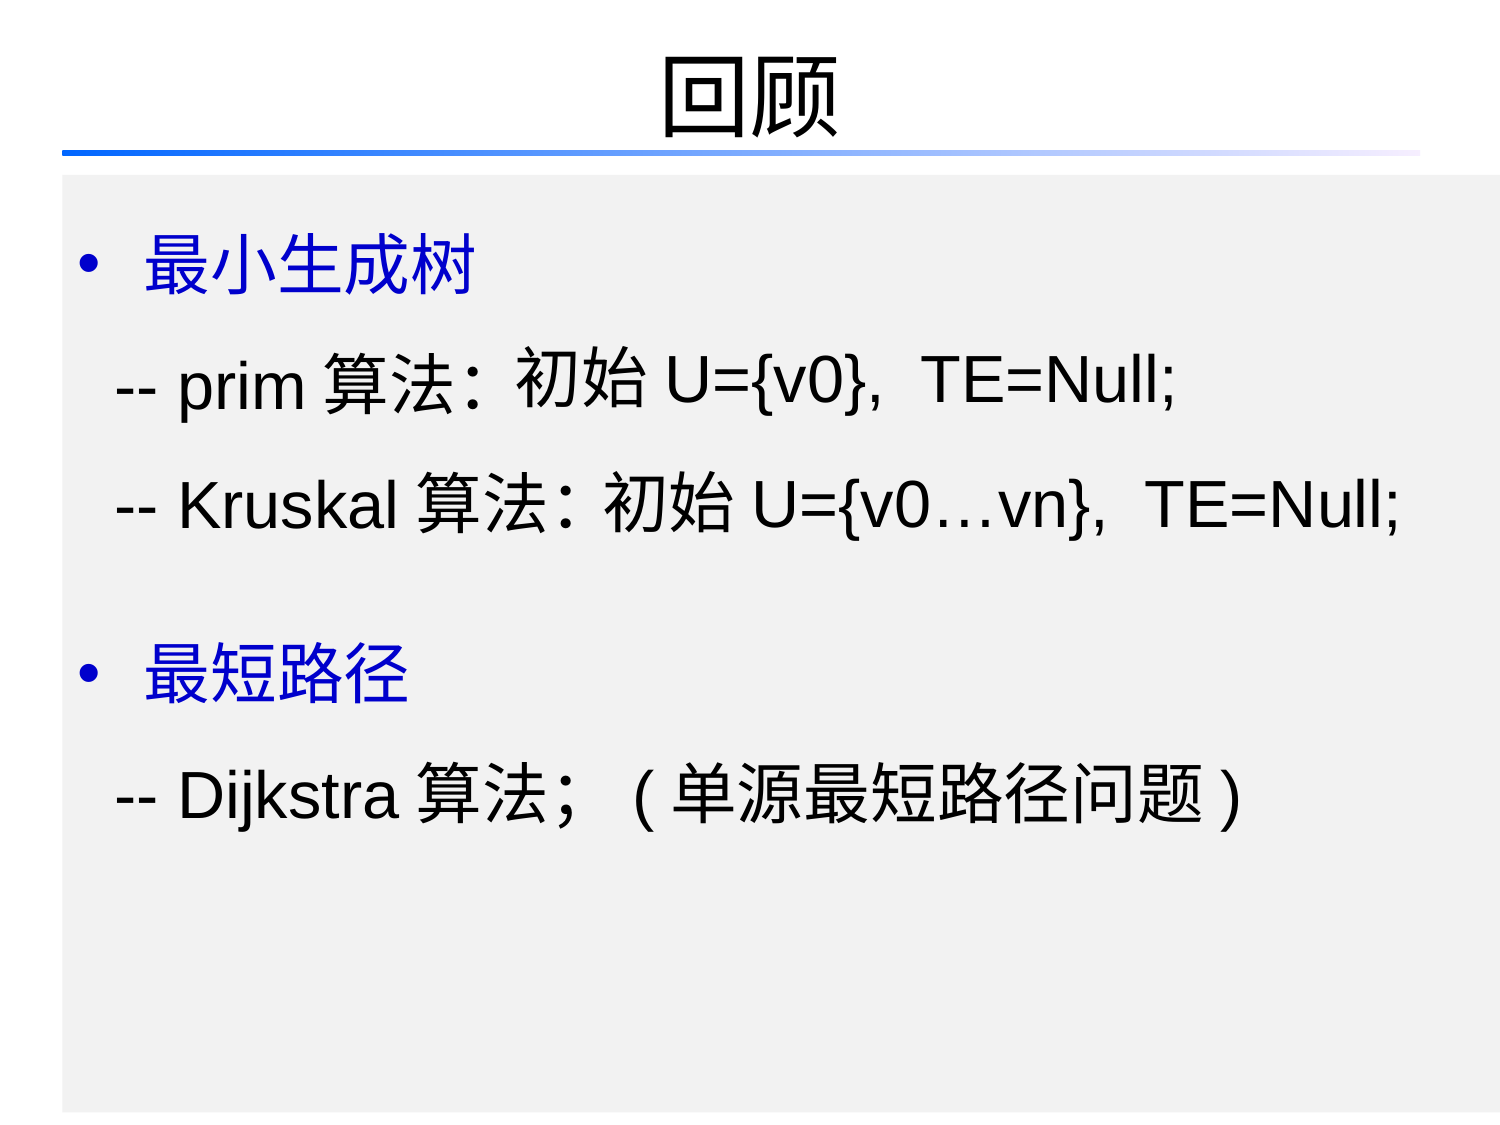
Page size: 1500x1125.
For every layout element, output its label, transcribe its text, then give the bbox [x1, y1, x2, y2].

title 回顾 [74, 0, 1426, 174]
text_box 初始U={v0…vn}, TE=Null; [587, 433, 1500, 549]
text_box 初始U={v0}, TE=Null; [499, 308, 1250, 424]
text_box [62, 149, 1421, 156]
text_box 最小生成树 -- prim算法： -- Kruskal算法： 最短路径 -- Dijkstra算法；(单源最短路径问题) [62, 174, 1500, 1113]
